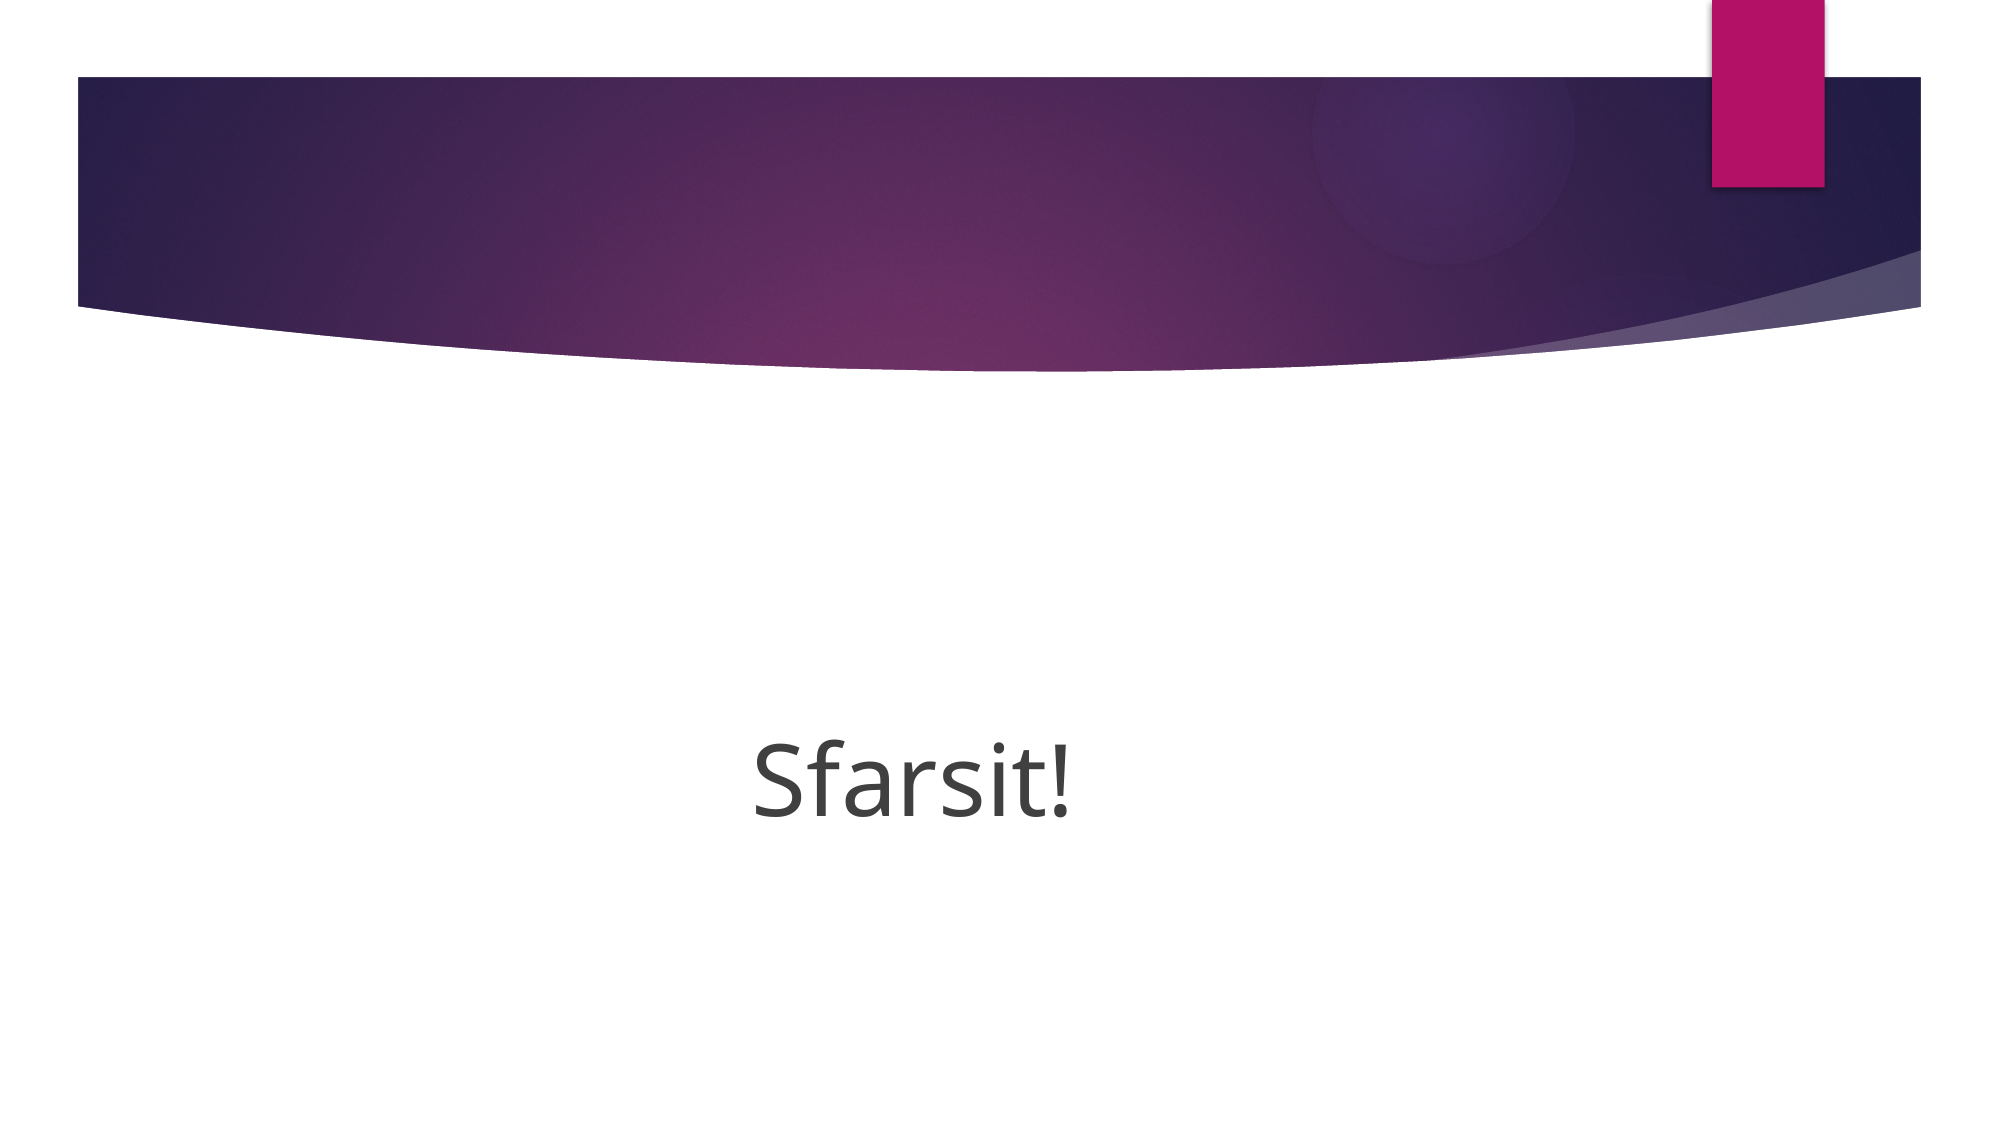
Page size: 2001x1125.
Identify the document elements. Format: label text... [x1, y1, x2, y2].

list Sfarsit! [189, 427, 1638, 988]
